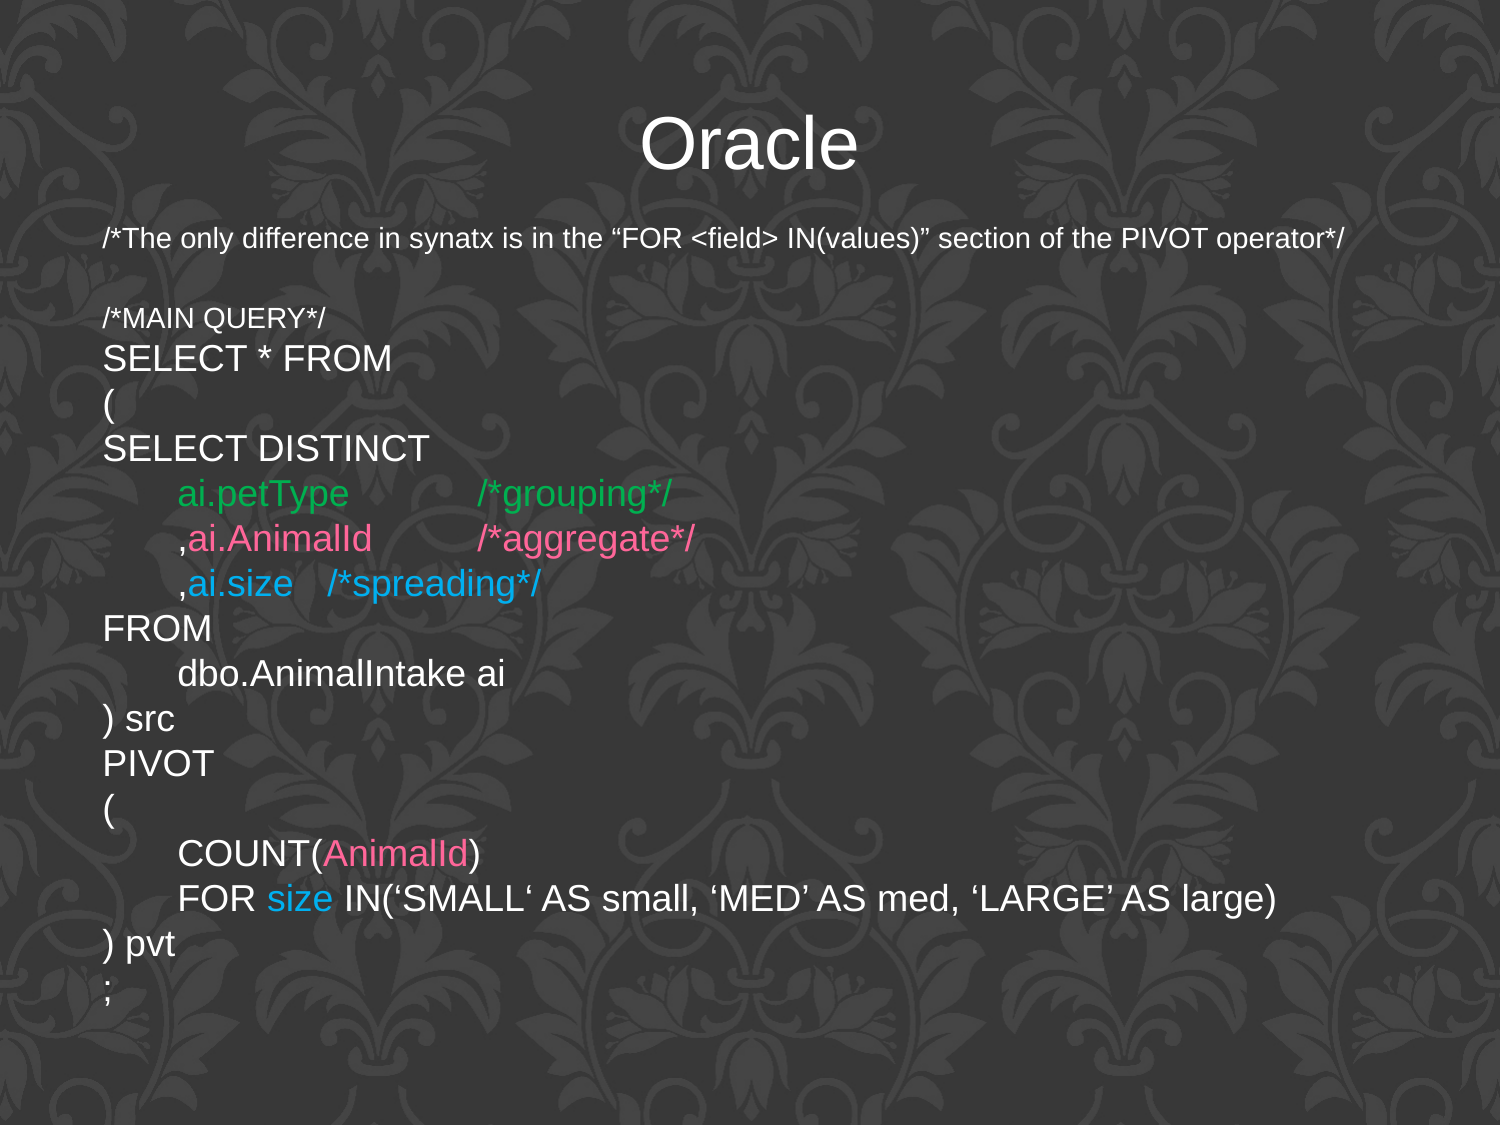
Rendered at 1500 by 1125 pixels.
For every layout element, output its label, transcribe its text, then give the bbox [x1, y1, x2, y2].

text_box Oracle [0, 87, 1500, 193]
text_box /*The only difference in synatx is in the “FOR <field> IN(values)” section of the PIVOT operator*/ /*MAIN QUERY*/ SELECT * FROM ( SELECT DISTINCT ai.petType /*grouping*/ ,ai.AnimalId /*aggregate*/ ,ai.size /*spreading*/ FROM dbo.AnimalIntake ai ) src PIVOT ( COUNT(AnimalId) FOR size IN(‘SMALL‘ AS small, ‘MED’ AS med, ‘LARGE’ AS large) ) pvt ; [87, 212, 1463, 1017]
